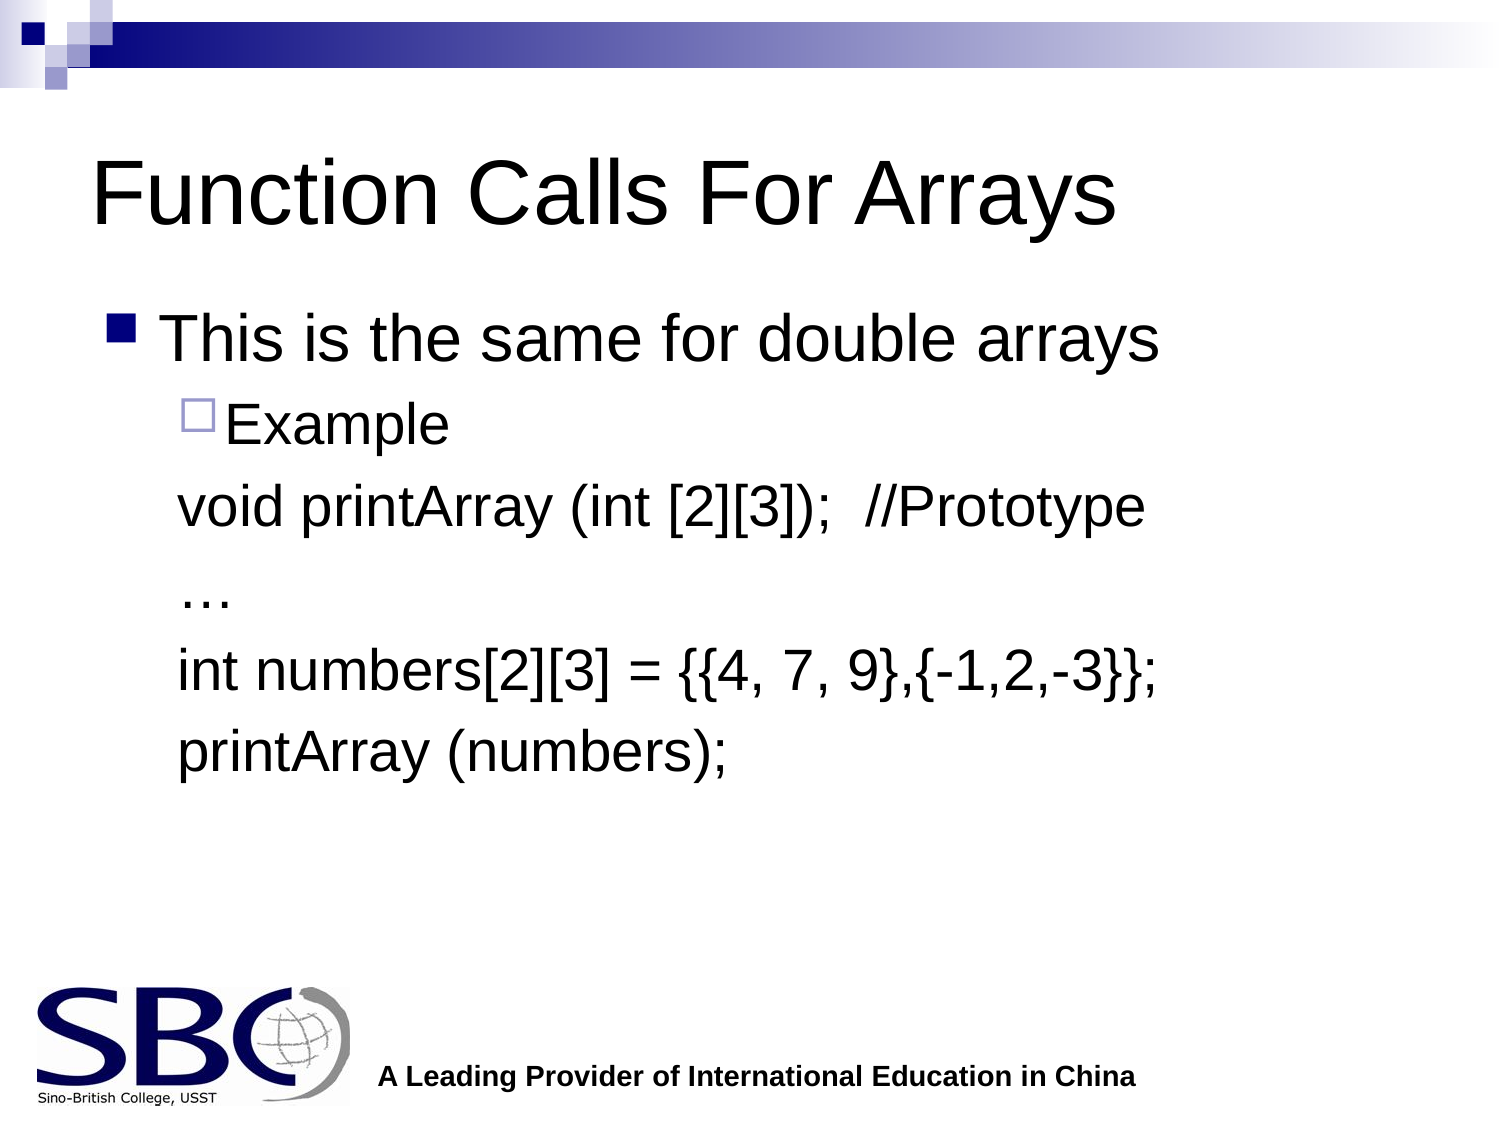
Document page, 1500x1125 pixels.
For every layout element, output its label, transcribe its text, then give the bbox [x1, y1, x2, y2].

list This is the same for double arrays Example void printArray (int [2][3]); //Prototype … int numbers[2][3] = {{4, 7, 9},{-1,2,-3}}; printArray (numbers); [87, 287, 1438, 926]
footer A Leading Provider of International Education in China [362, 1024, 1413, 1101]
title Function Calls For Arrays [74, 74, 1426, 301]
picture [37, 987, 350, 1106]
